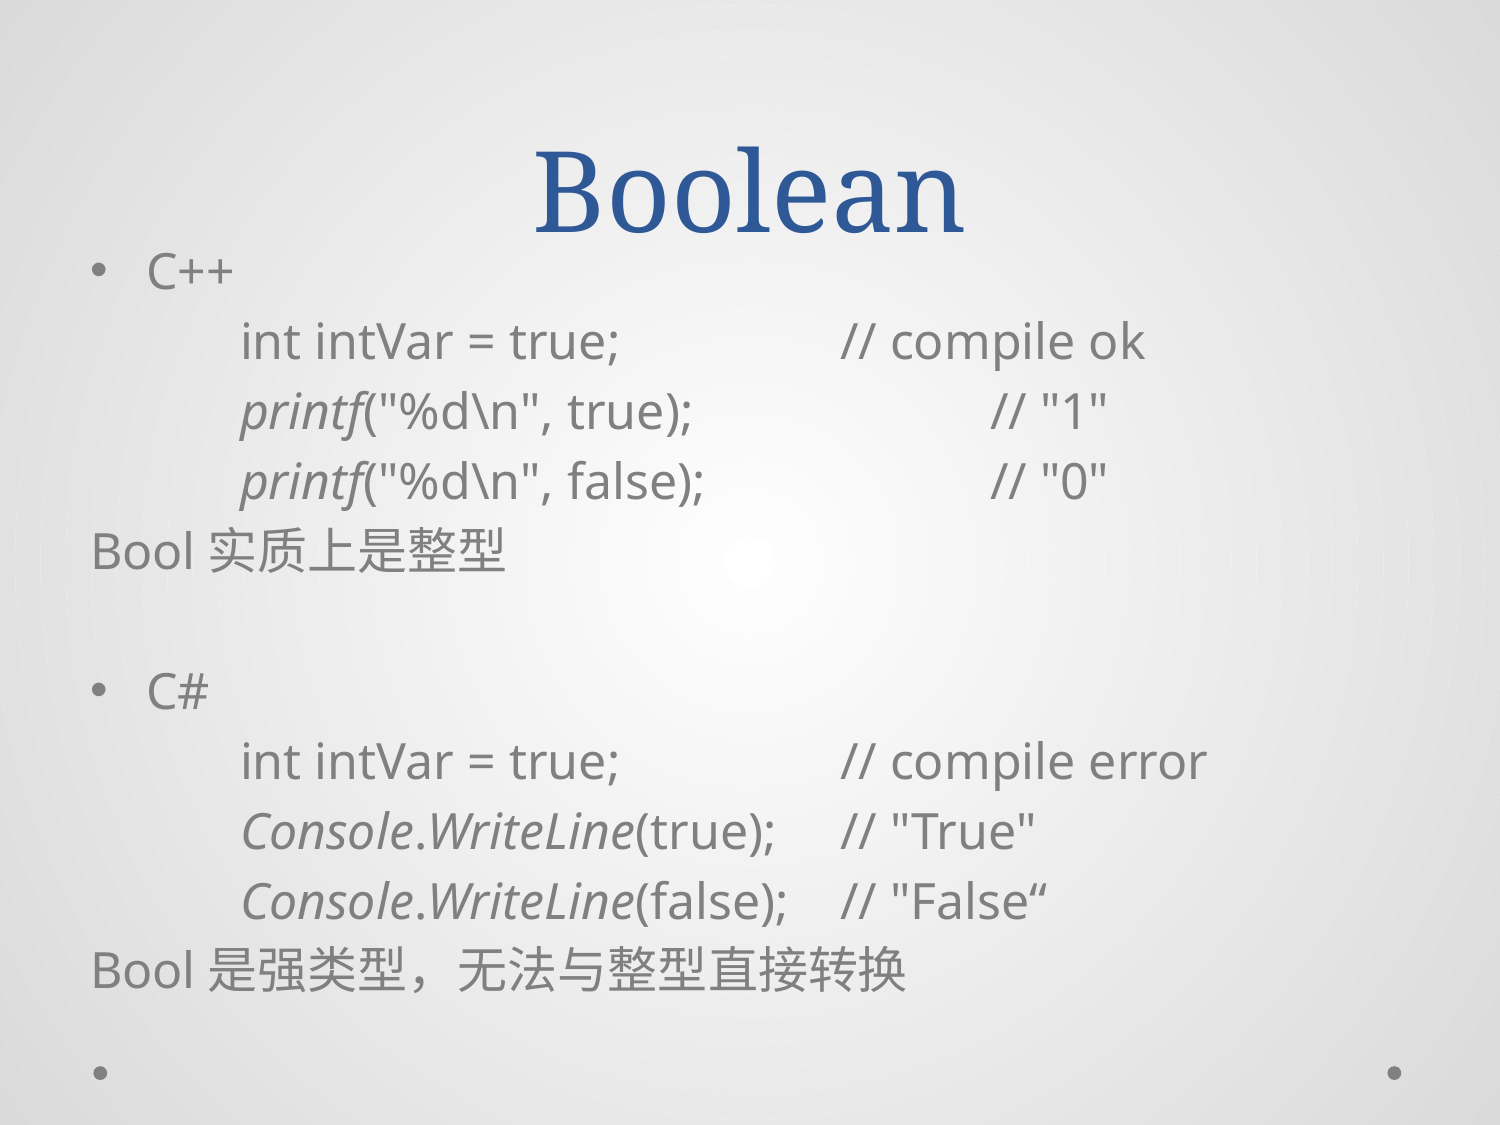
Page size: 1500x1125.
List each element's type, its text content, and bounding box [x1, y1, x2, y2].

title Boolean [75, 0, 1425, 231]
list C++ int intVar = true; // compile ok printf("%d\n", true); // "1" printf("%d\n", false); // "0" Bool实质上是整型 C# int intVar = true; // compile error Console.WriteLine(true); // "True" Console.WriteLine(false); // "False“ Bool是强类型，无法与整型直接转换 [75, 231, 1425, 1047]
